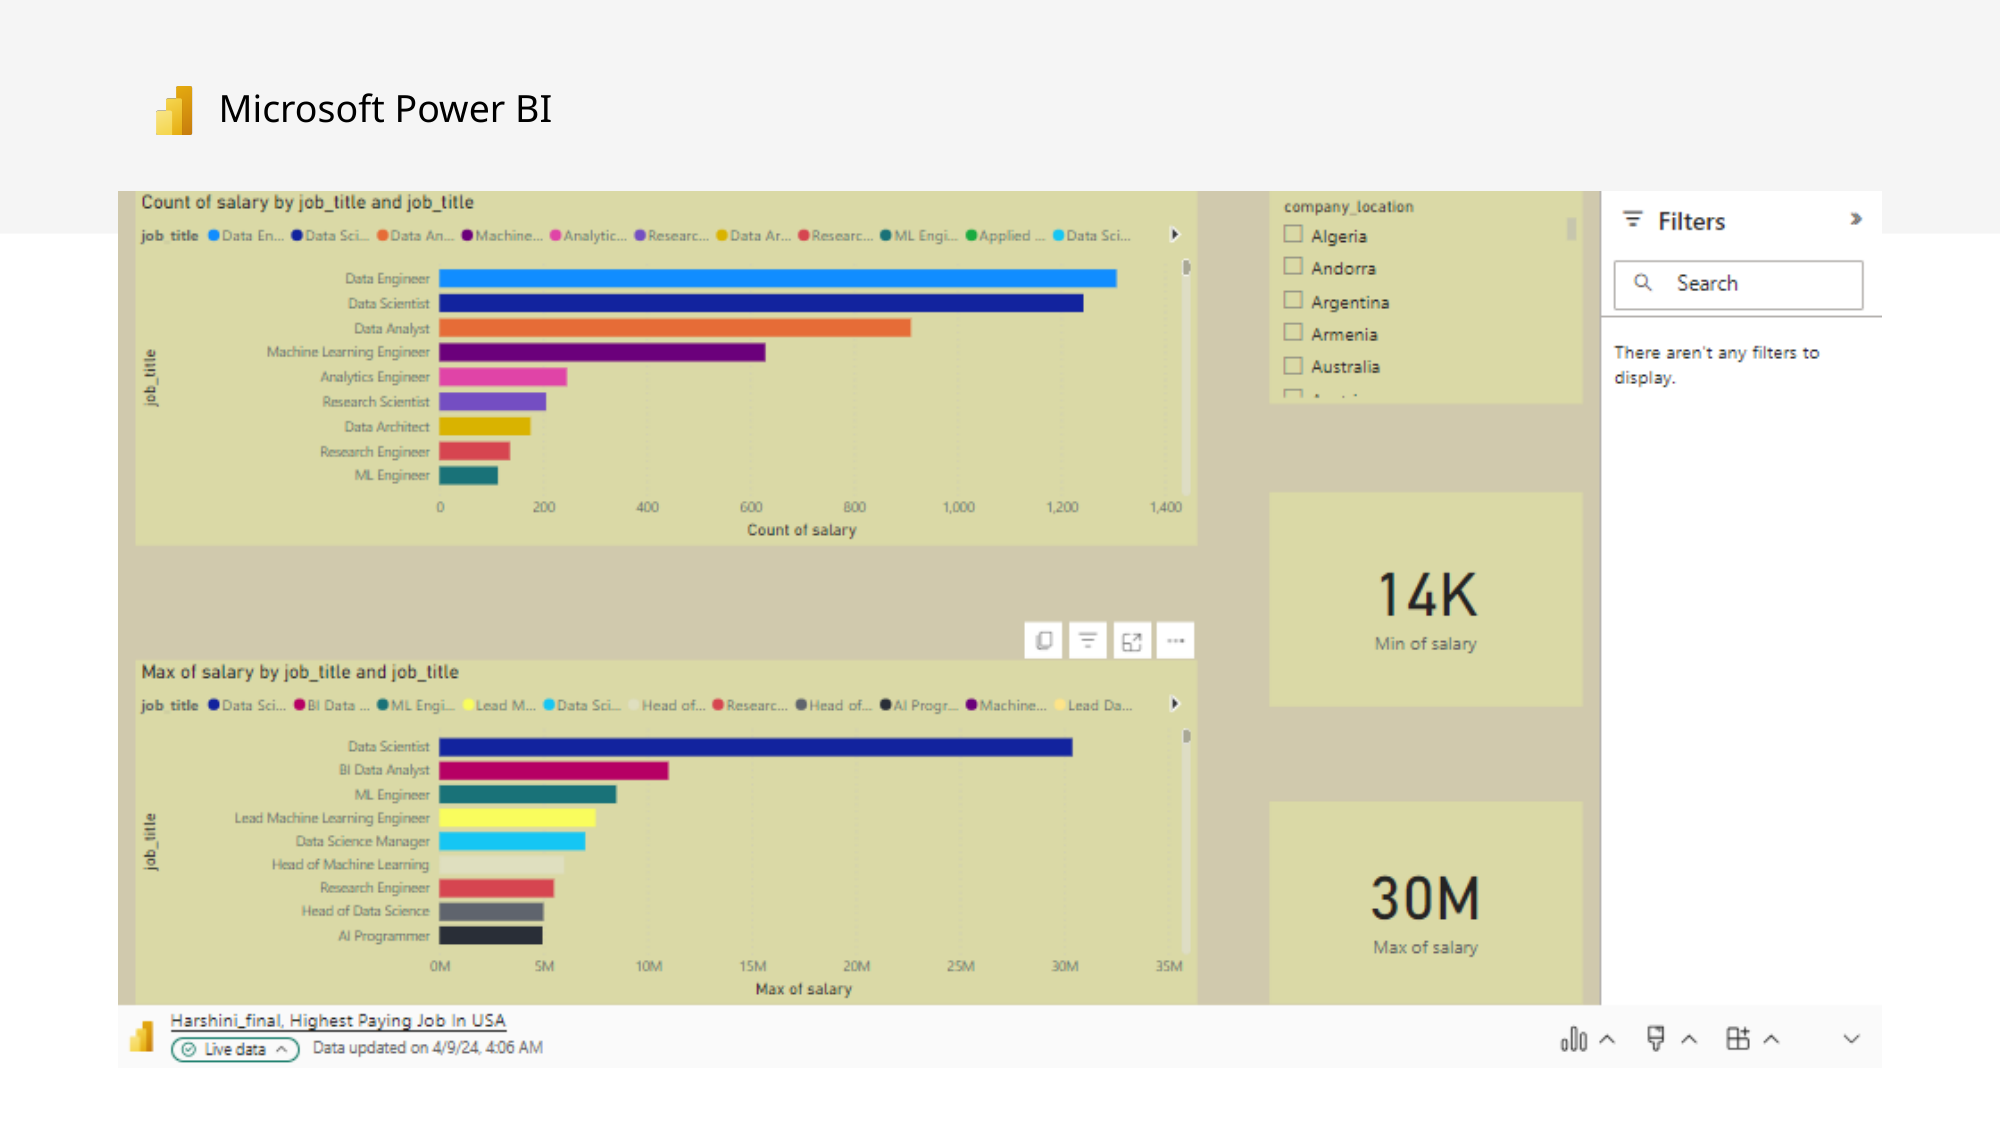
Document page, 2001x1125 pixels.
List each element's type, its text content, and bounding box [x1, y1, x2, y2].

title Microsoft Power BI [0, 0, 2000, 235]
picture [118, 191, 1882, 1068]
picture [149, 86, 198, 135]
